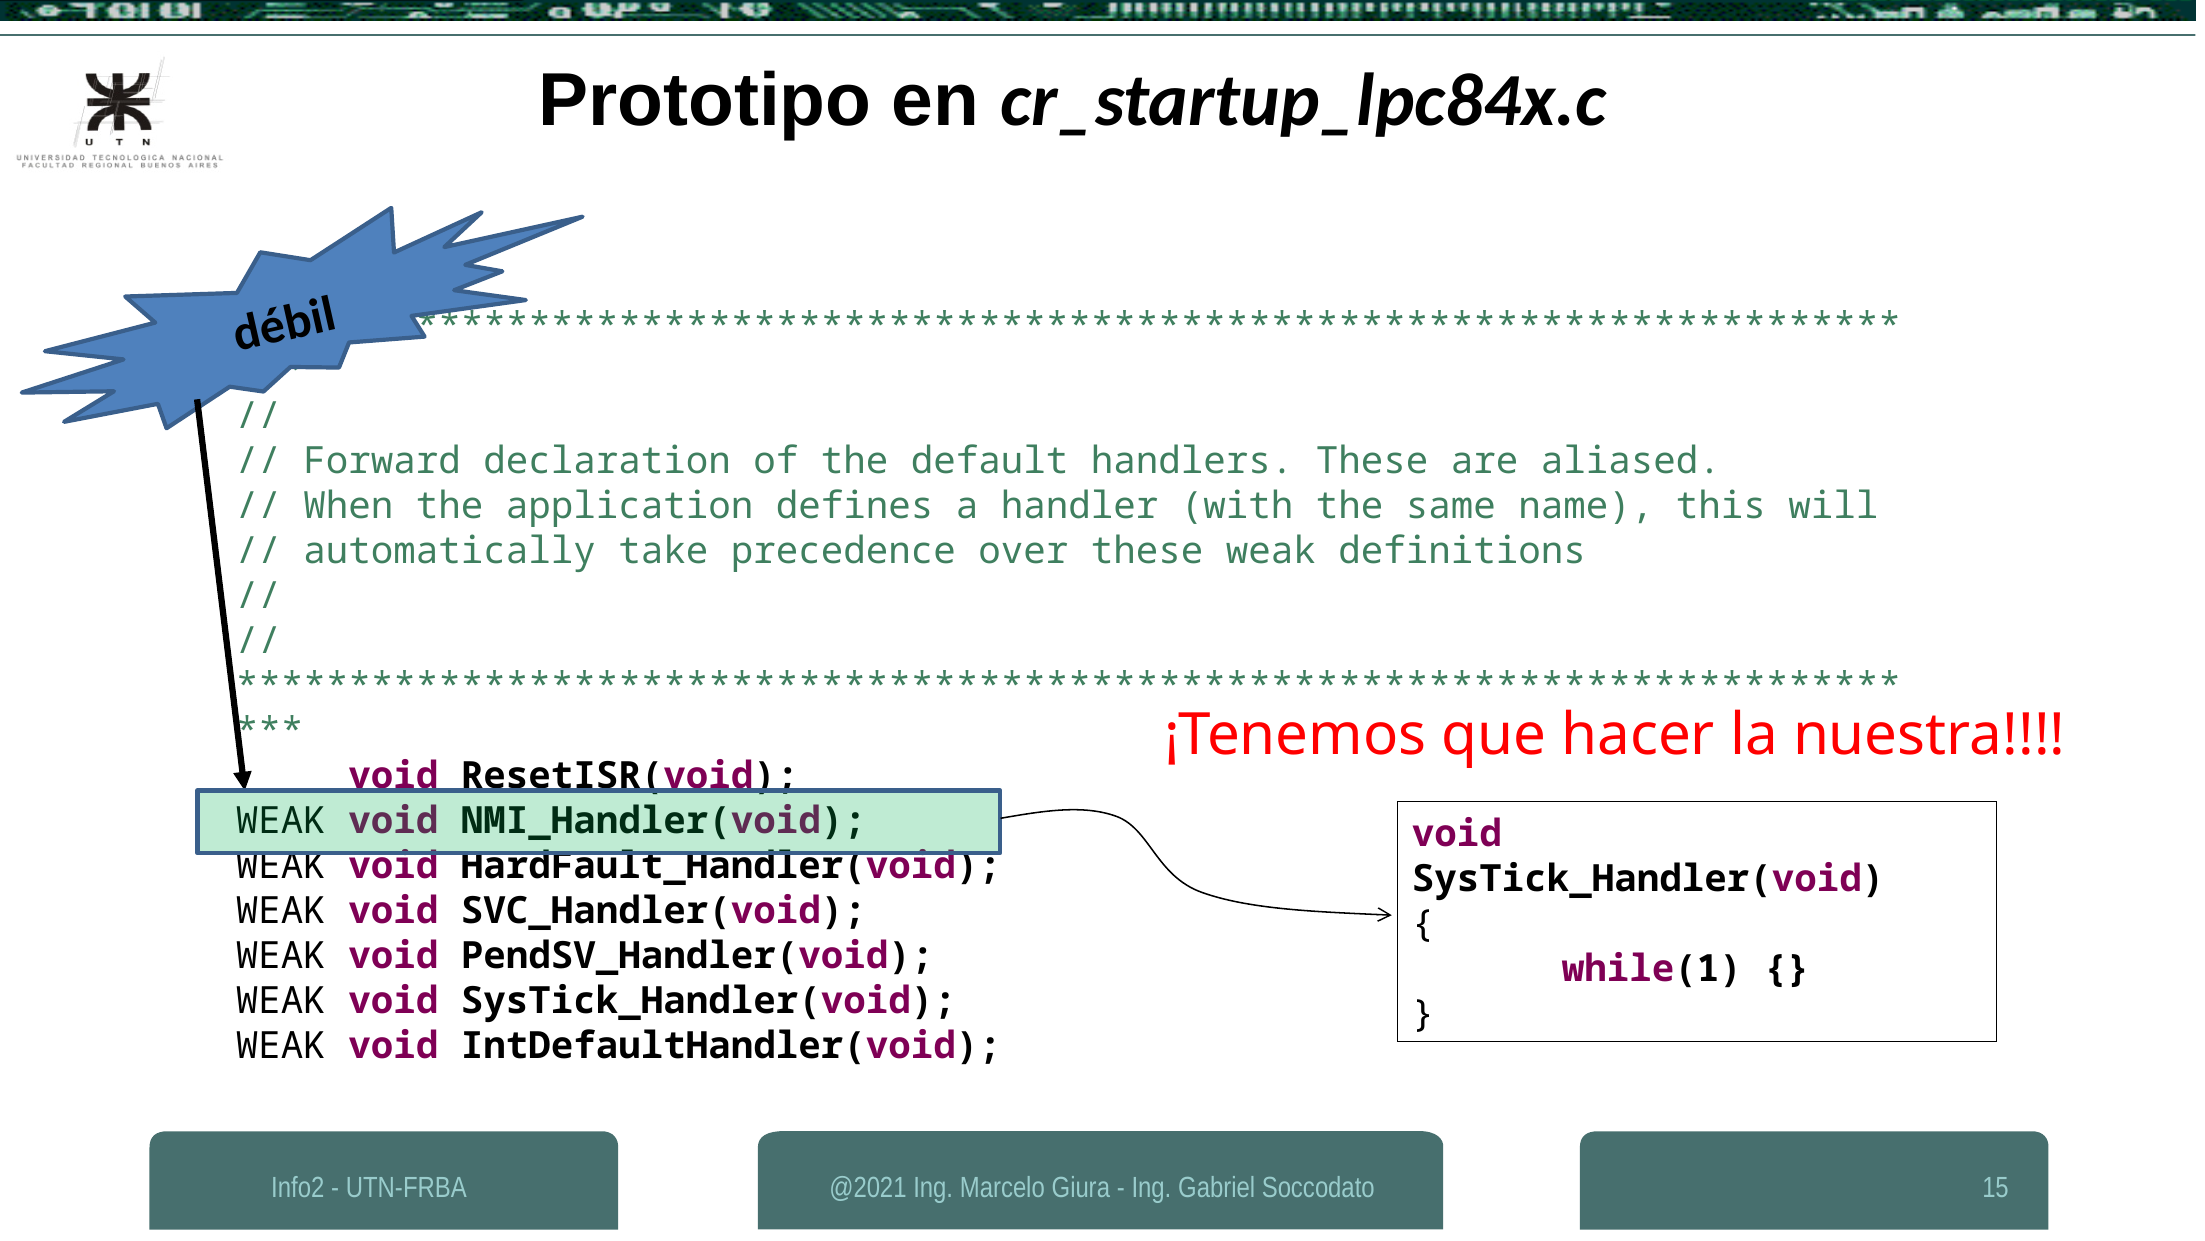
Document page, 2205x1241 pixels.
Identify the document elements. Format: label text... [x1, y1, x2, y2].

text_box Prototipo en cr_startup_lpc84x.c [352, 42, 1794, 137]
text_box 15 [1609, 1160, 2024, 1235]
text_box ¡Tenemos que hacer la nuestra!!!! [1149, 688, 2095, 774]
text_box //***************************************************************************** // // Forward declaration of the default handlers. These are aliased. // When the application defines a handler (with the same name), this will // automatically take precedence over these weak definitions // //***************************************************************************** void ResetISR(void); WEAK void NMI_Handler(void); WEAK void HardFault_Handler(void); WEAK void SVC_Handler(void); WEAK void PendSV_Handler(void); WEAK void SysTick_Handler(void); WEAK void IntDefaultHandler(void); [221, 248, 1934, 1074]
text_box [197, 402, 250, 790]
text_box débil [21, 207, 583, 429]
text_box [197, 790, 1001, 854]
text_box void SysTick_Handler(void) { while(1) {} } [1397, 801, 1997, 1042]
text_box @2021 Ing. Marcelo Giura - Ing. Gabriel Soccodato [786, 1160, 1418, 1235]
picture [0, 0, 2196, 21]
picture [8, 49, 232, 175]
text_box [1000, 809, 1392, 922]
text_box Info2 - UTN-FRBA [256, 1137, 672, 1212]
